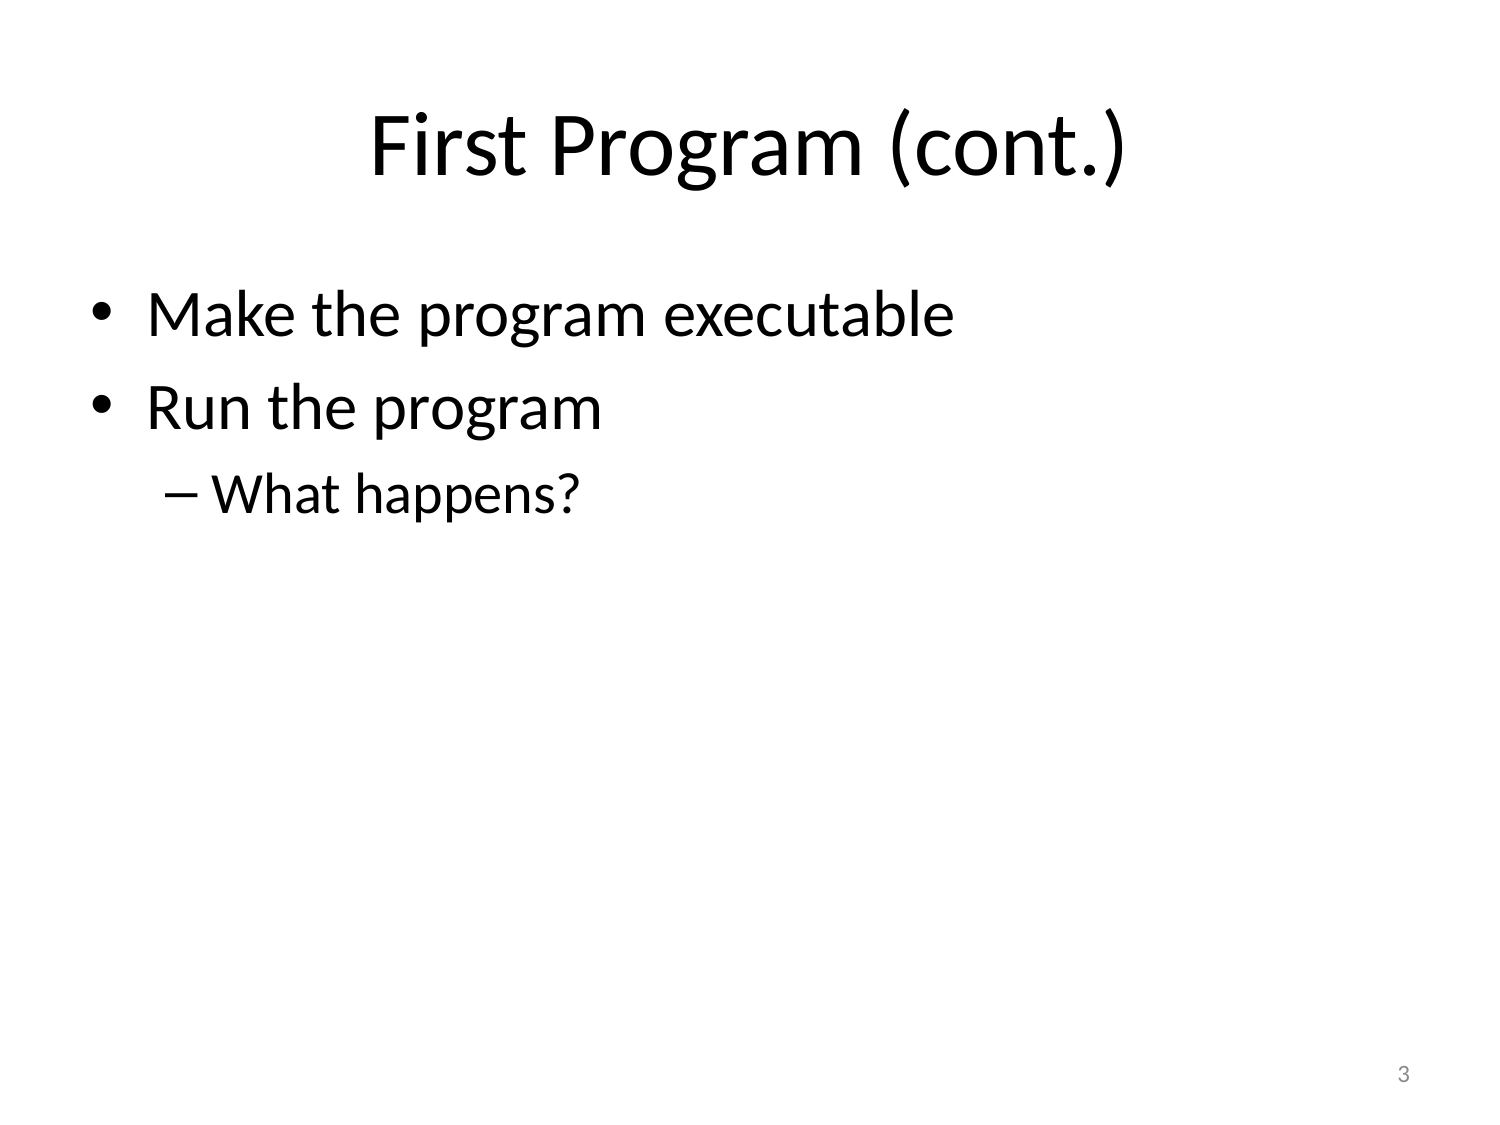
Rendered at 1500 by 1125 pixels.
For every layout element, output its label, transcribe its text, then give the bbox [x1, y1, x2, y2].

title First Program (cont.) [75, 45, 1425, 233]
list Make the program executable Run the program What happens? [75, 262, 1425, 1005]
slide_number 3 [1074, 1042, 1425, 1103]
